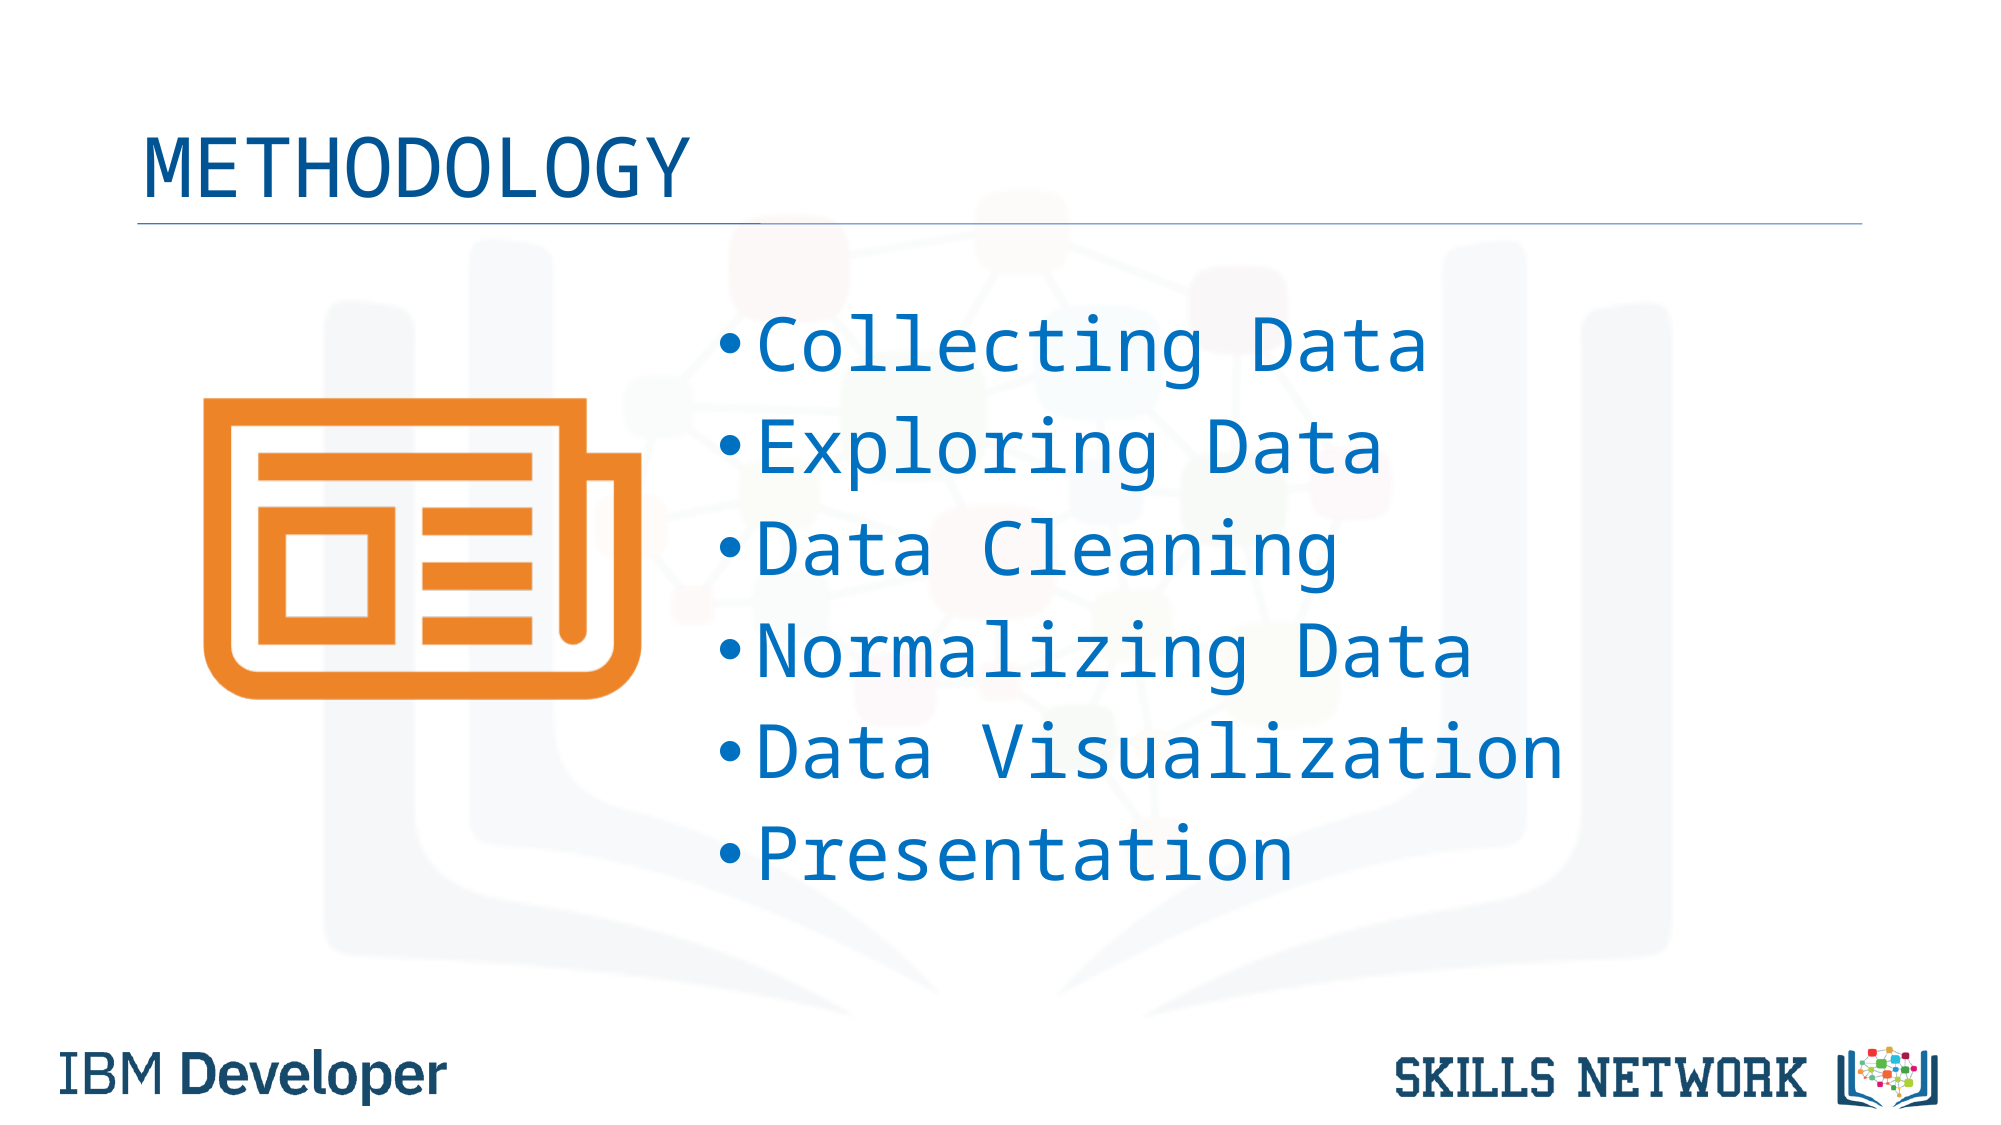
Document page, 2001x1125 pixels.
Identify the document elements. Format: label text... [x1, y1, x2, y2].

list Collecting Data Exploring Data Data Cleaning Normalizing Data Data Visualization Presentation [702, 299, 1863, 1014]
picture [160, 300, 685, 825]
picture [1390, 1045, 1945, 1111]
picture [55, 1045, 459, 1108]
title METHODOLOGY [128, 61, 1315, 280]
